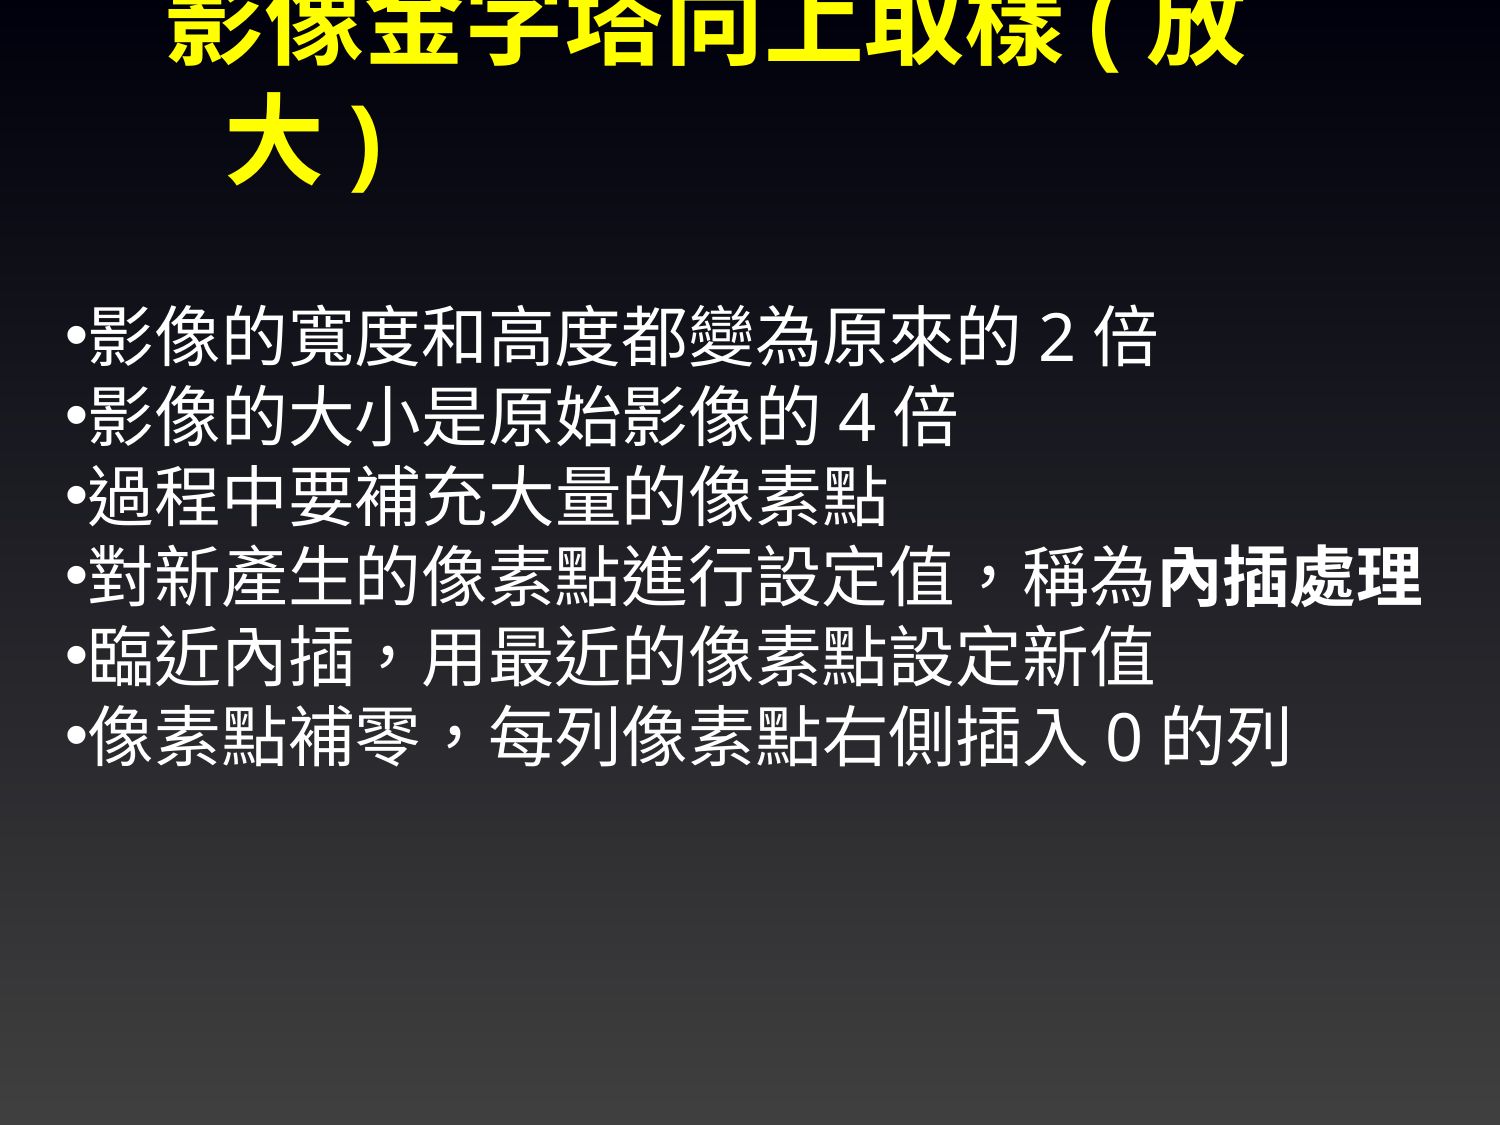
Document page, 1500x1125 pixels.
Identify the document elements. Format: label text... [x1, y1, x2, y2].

text_box 影像金字塔向上取樣(放大) [150, 49, 1388, 213]
text_box 影像的寬度和高度都變為原來的2倍 影像的大小是原始影像的4倍 過程中要補充大量的像素點 對新產生的像素點進行設定值，稱為內插處理 臨近內插，用最近的像素點設定新值 像素點補零，每列像素點右側插入0的列 [50, 287, 1450, 862]
